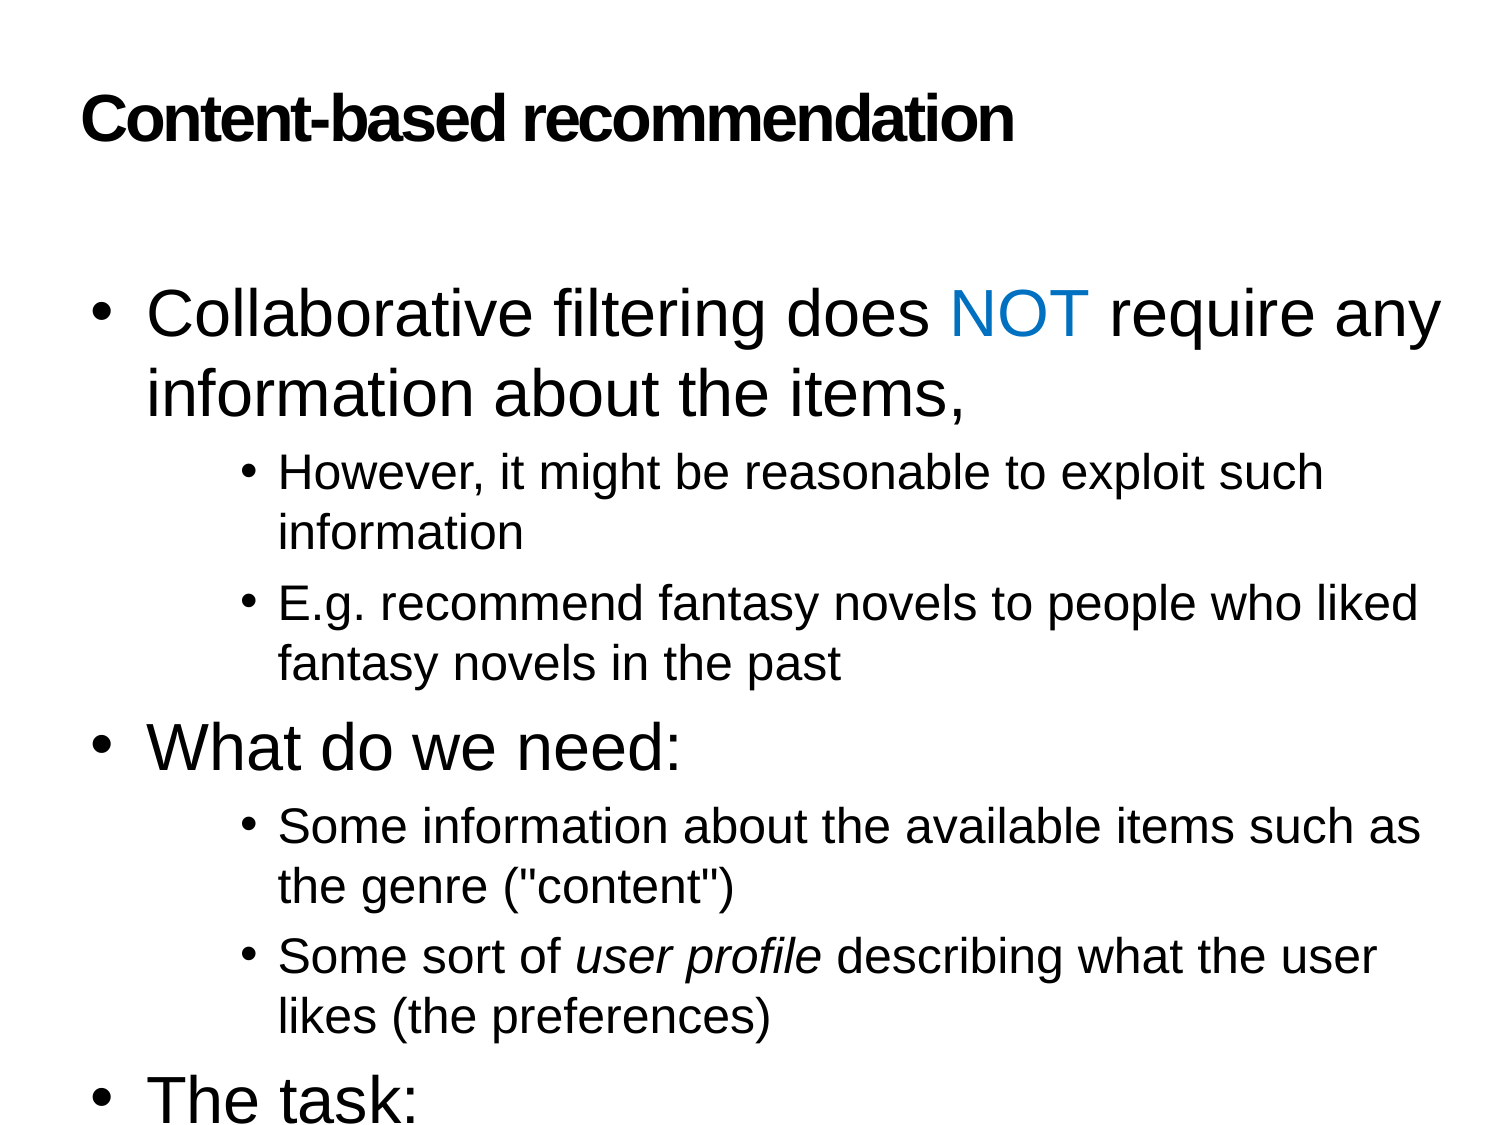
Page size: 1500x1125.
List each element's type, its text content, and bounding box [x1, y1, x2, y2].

list Collaborative filtering does NOT require any information about the items, However, it might be reasonable to exploit such information E.g. recommend fantasy novels to people who liked fantasy novels in the past What do we need: Some information about the available items such as the genre ("content") Some sort of user profile describing what the user likes (the preferences) The task: Learn user preferences Locate/recommend items that are "similar" to the user preferences [75, 262, 1471, 1005]
title Content-based recommendation [64, 45, 1069, 185]
